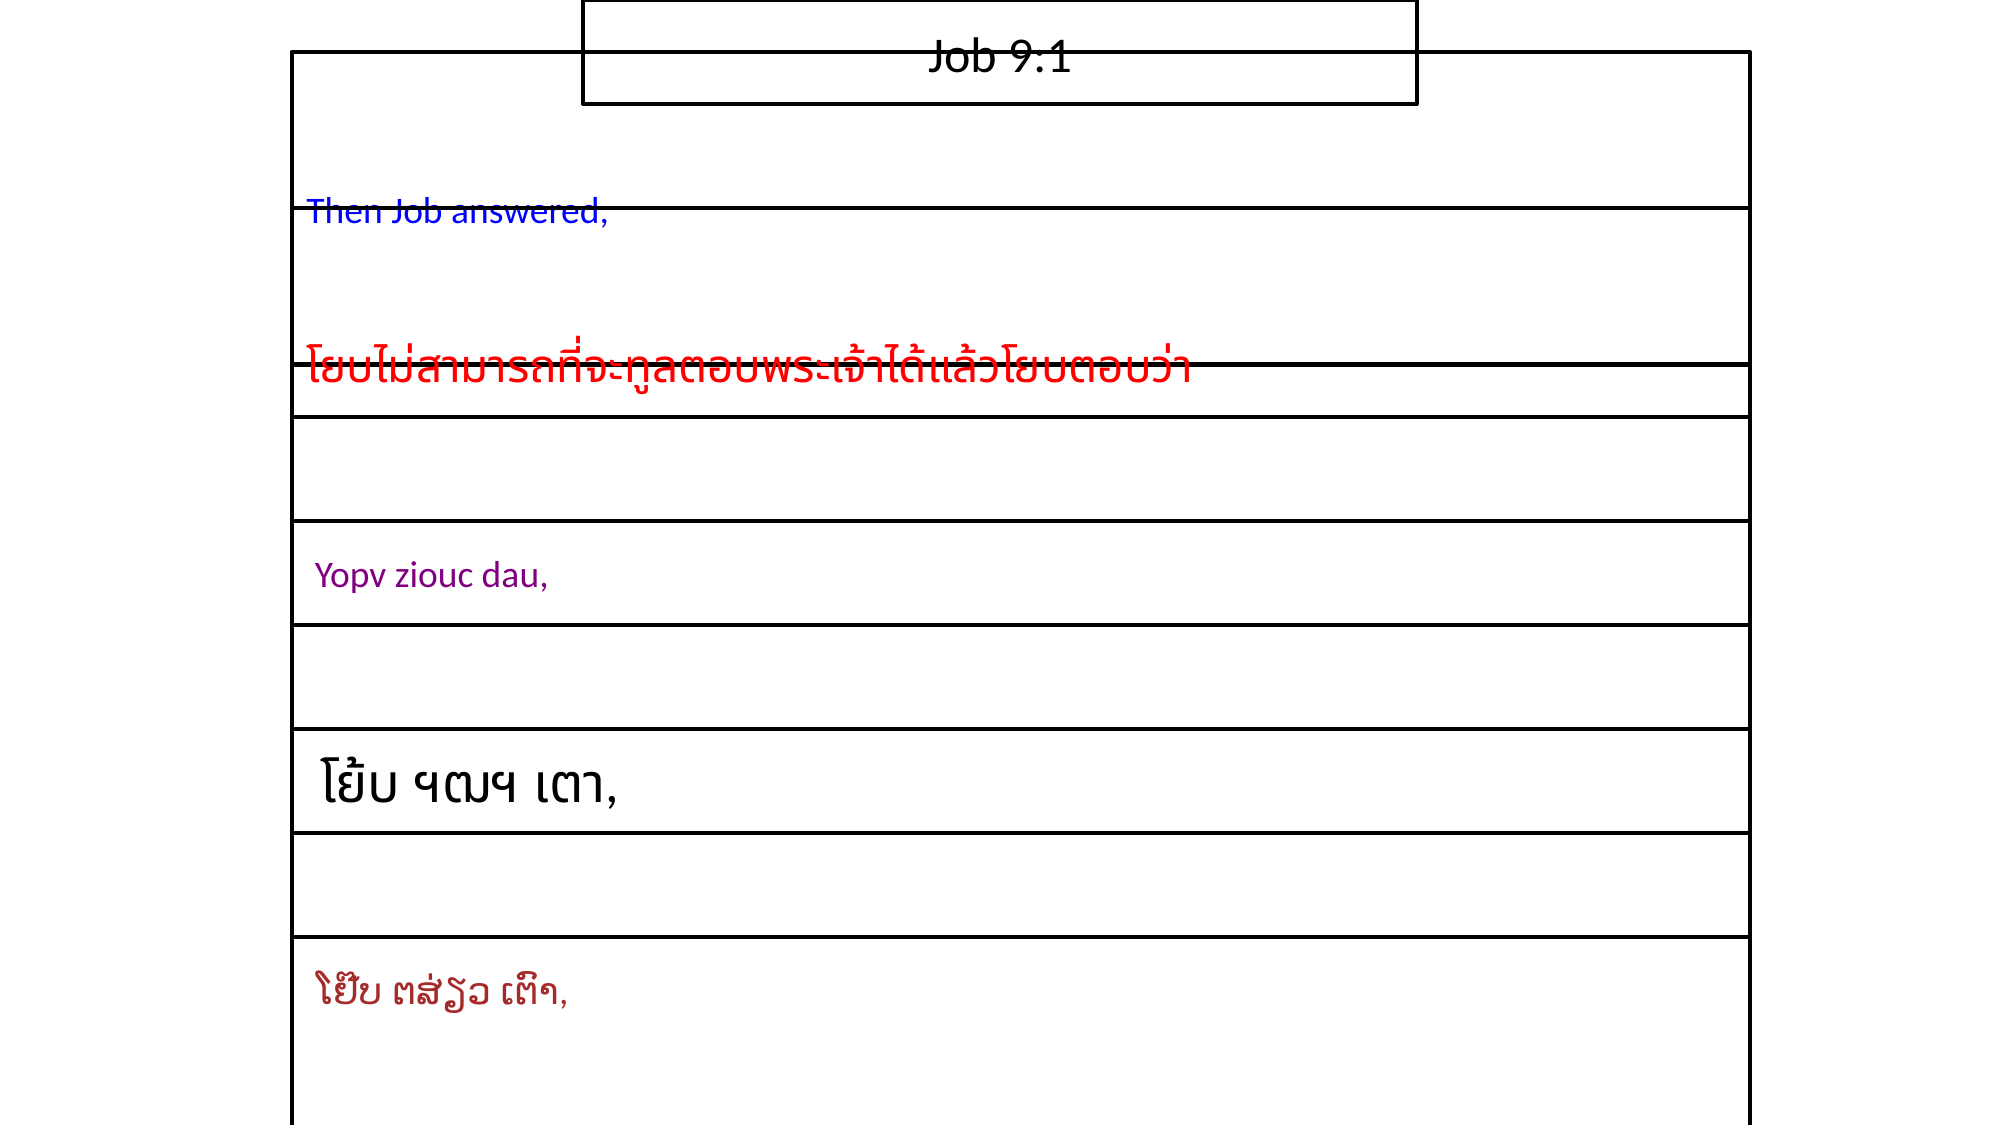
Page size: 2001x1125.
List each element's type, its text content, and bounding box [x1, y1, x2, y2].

text_box โย้บ ฯฒฯ เตา, [290, 623, 1752, 831]
text_box Job 9:1 [581, 0, 1419, 50]
text_box โยบ​ไม่​สามารถ​ที่​จะ​ทูล​ตอบ​พระ​เจ้า​ได้แล้ว​โยบต​อบ​ว่า [290, 206, 1752, 415]
text_box ໂຢ໊ບ ຕສ່ຽວ ເຕົາ, [290, 831, 1752, 1125]
text_box Then Job answered, [290, 50, 1752, 206]
text_box Yopv ziouc dau, [290, 415, 1752, 623]
